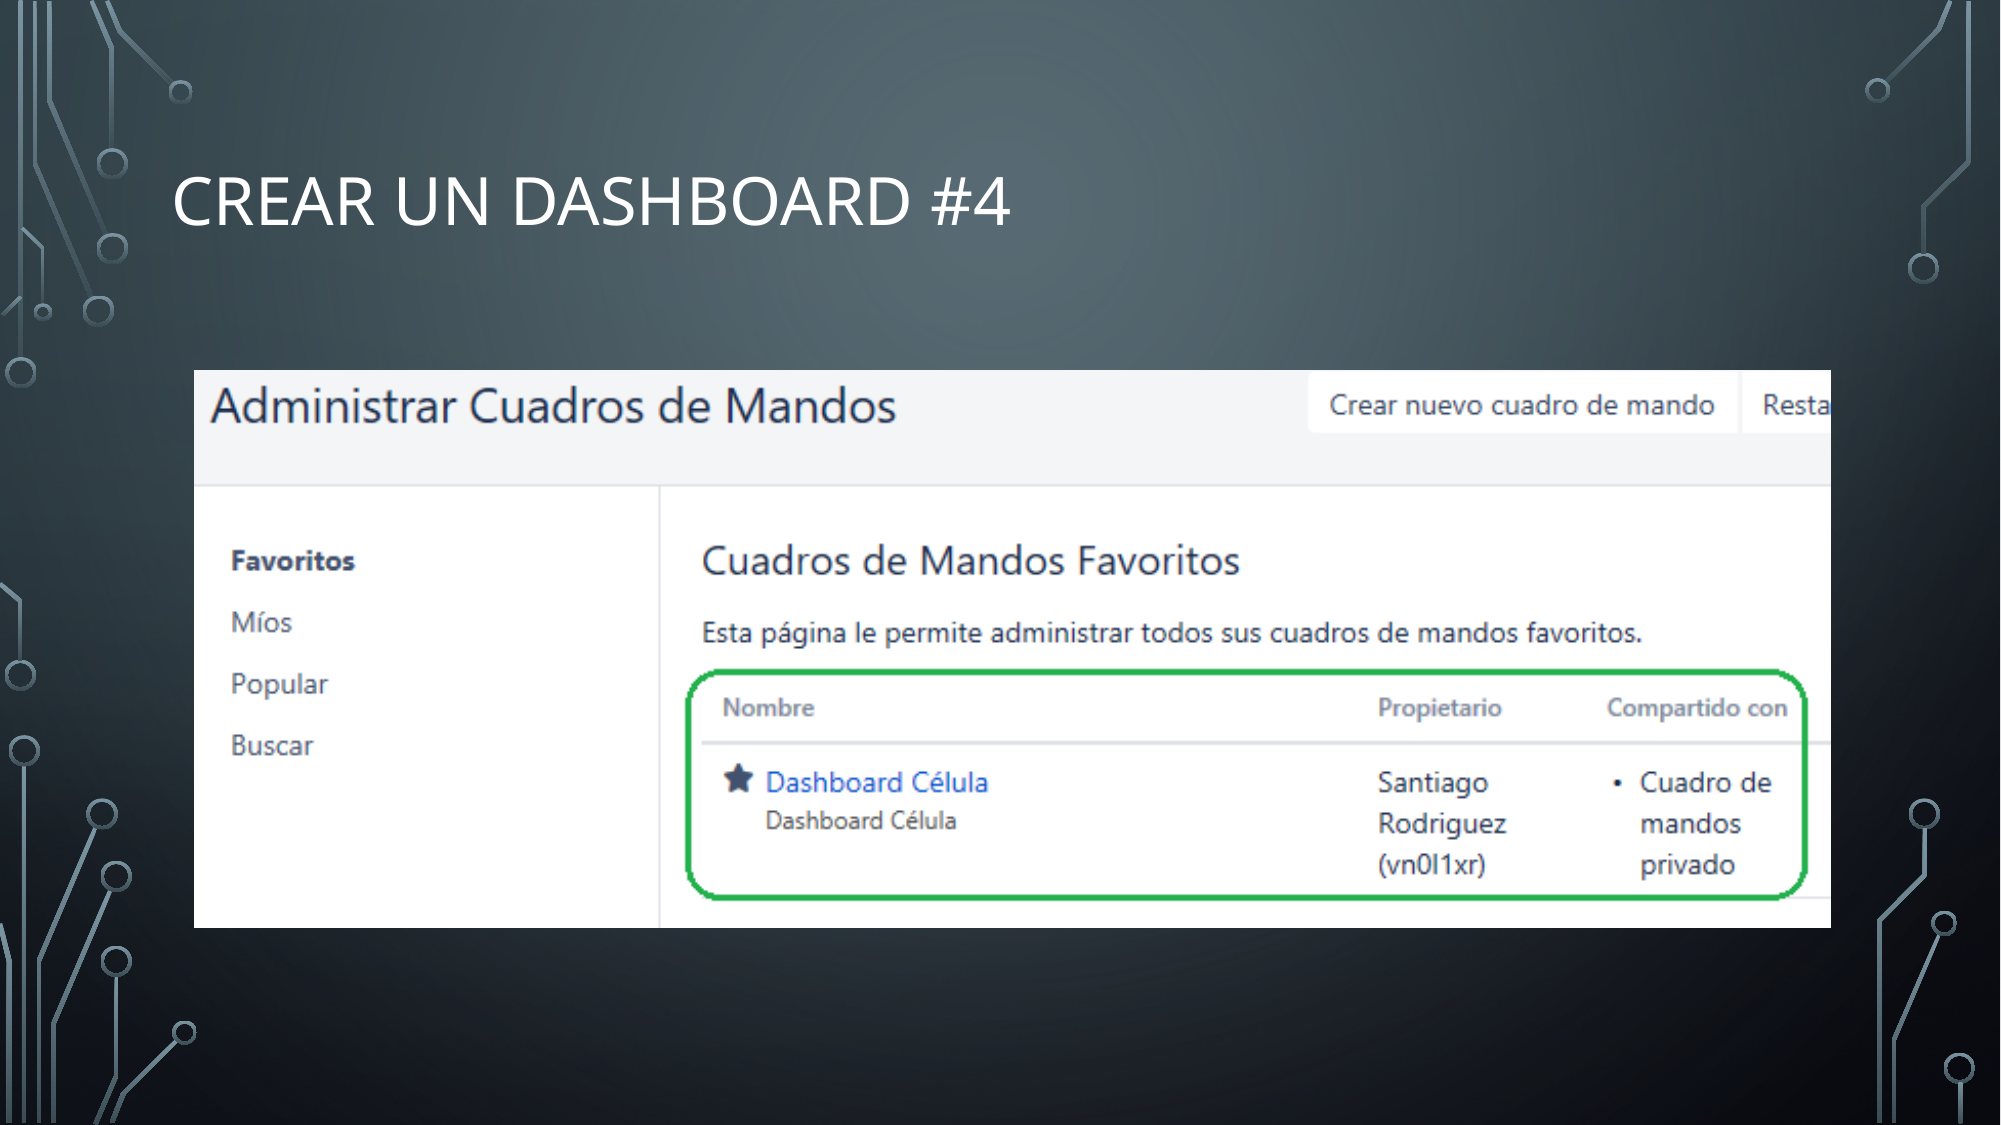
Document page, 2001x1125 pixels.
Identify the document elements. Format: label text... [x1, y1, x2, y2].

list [194, 370, 1832, 928]
title Crear un Dashboard #4 [156, 101, 1888, 307]
